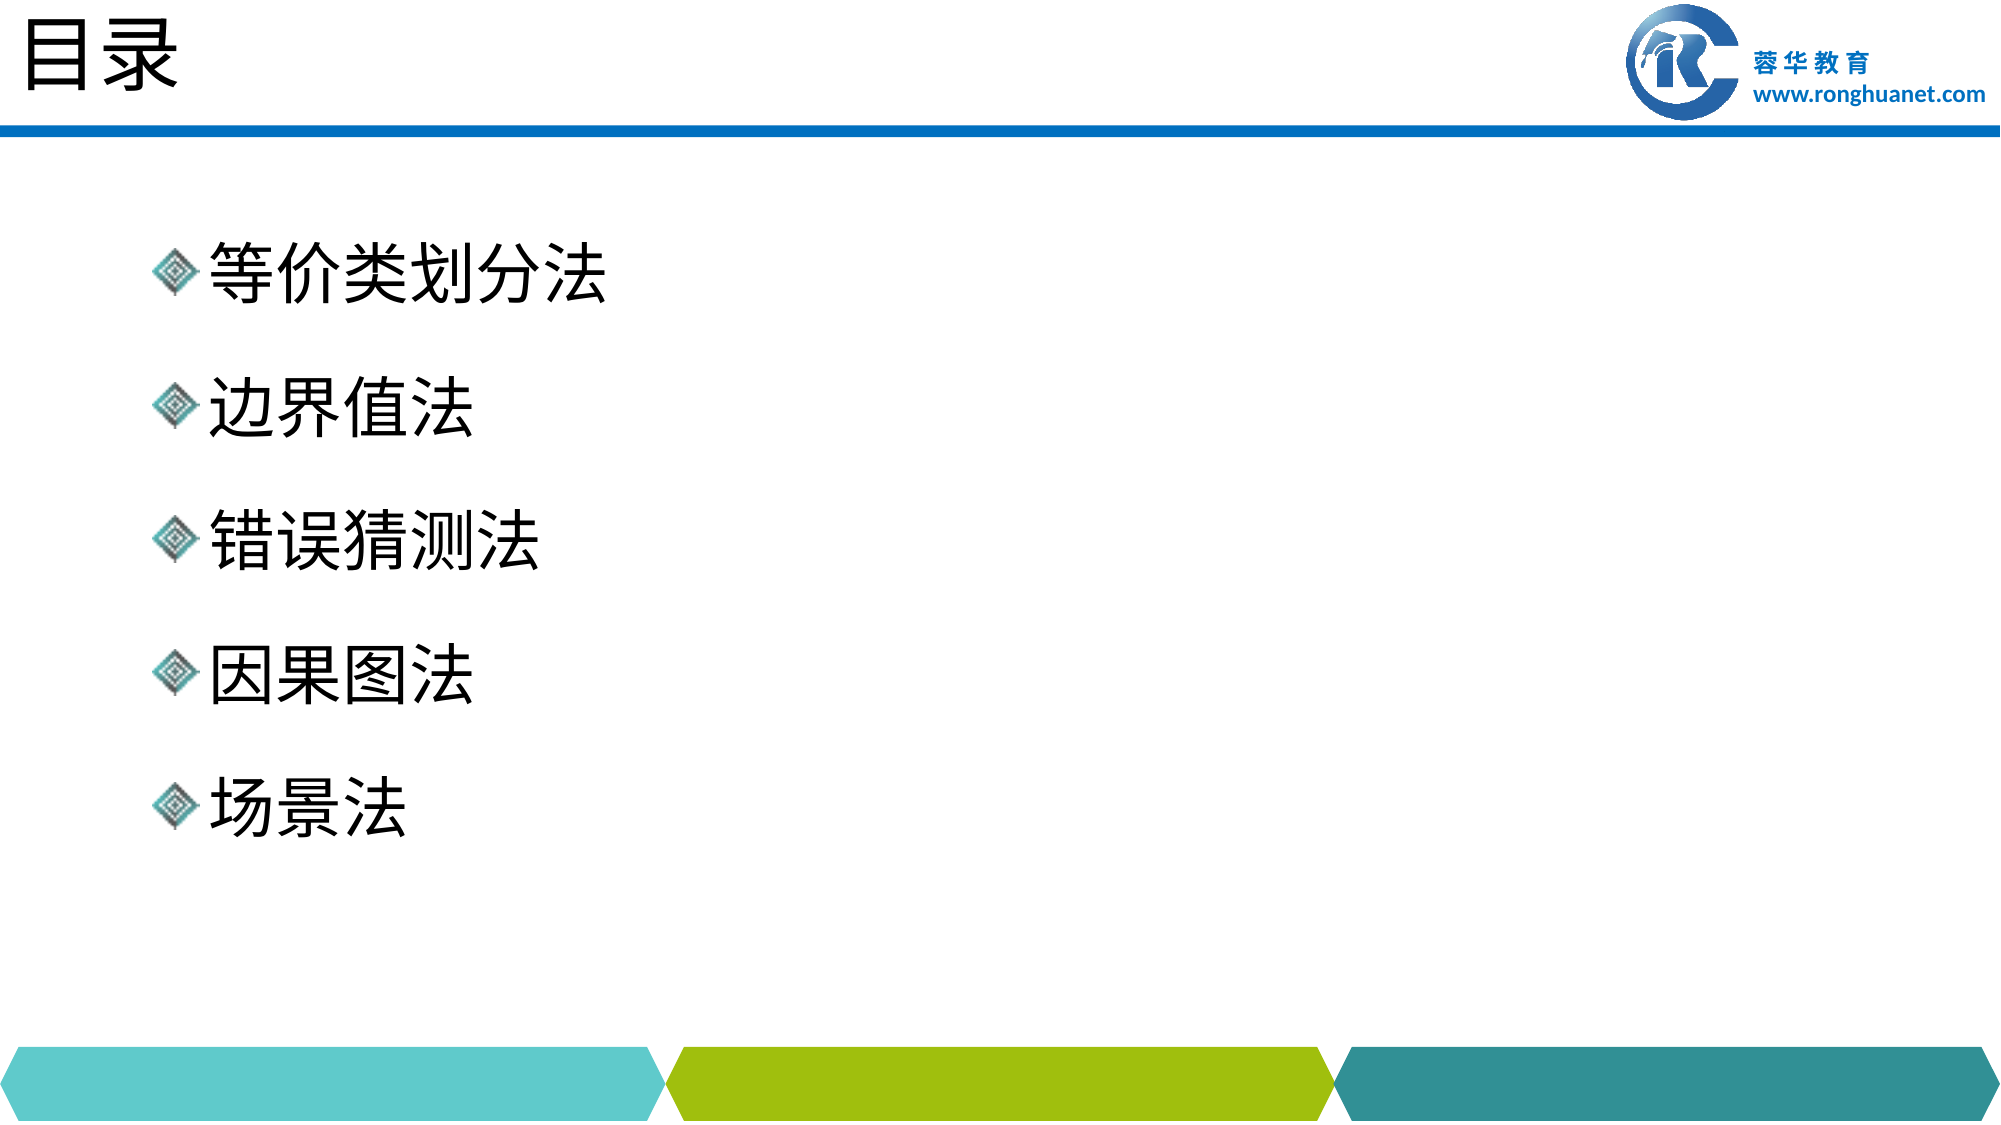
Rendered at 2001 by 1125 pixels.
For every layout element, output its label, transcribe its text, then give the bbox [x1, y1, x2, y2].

picture [152, 649, 200, 696]
picture [1626, 4, 1739, 132]
picture [152, 248, 200, 296]
list 等价类划分法 边界值法 错误猜测法 因果图法 场景法 [137, 184, 1903, 1010]
picture [152, 515, 200, 563]
title 目录 [0, 0, 1500, 105]
picture [152, 782, 200, 830]
picture [152, 382, 200, 429]
